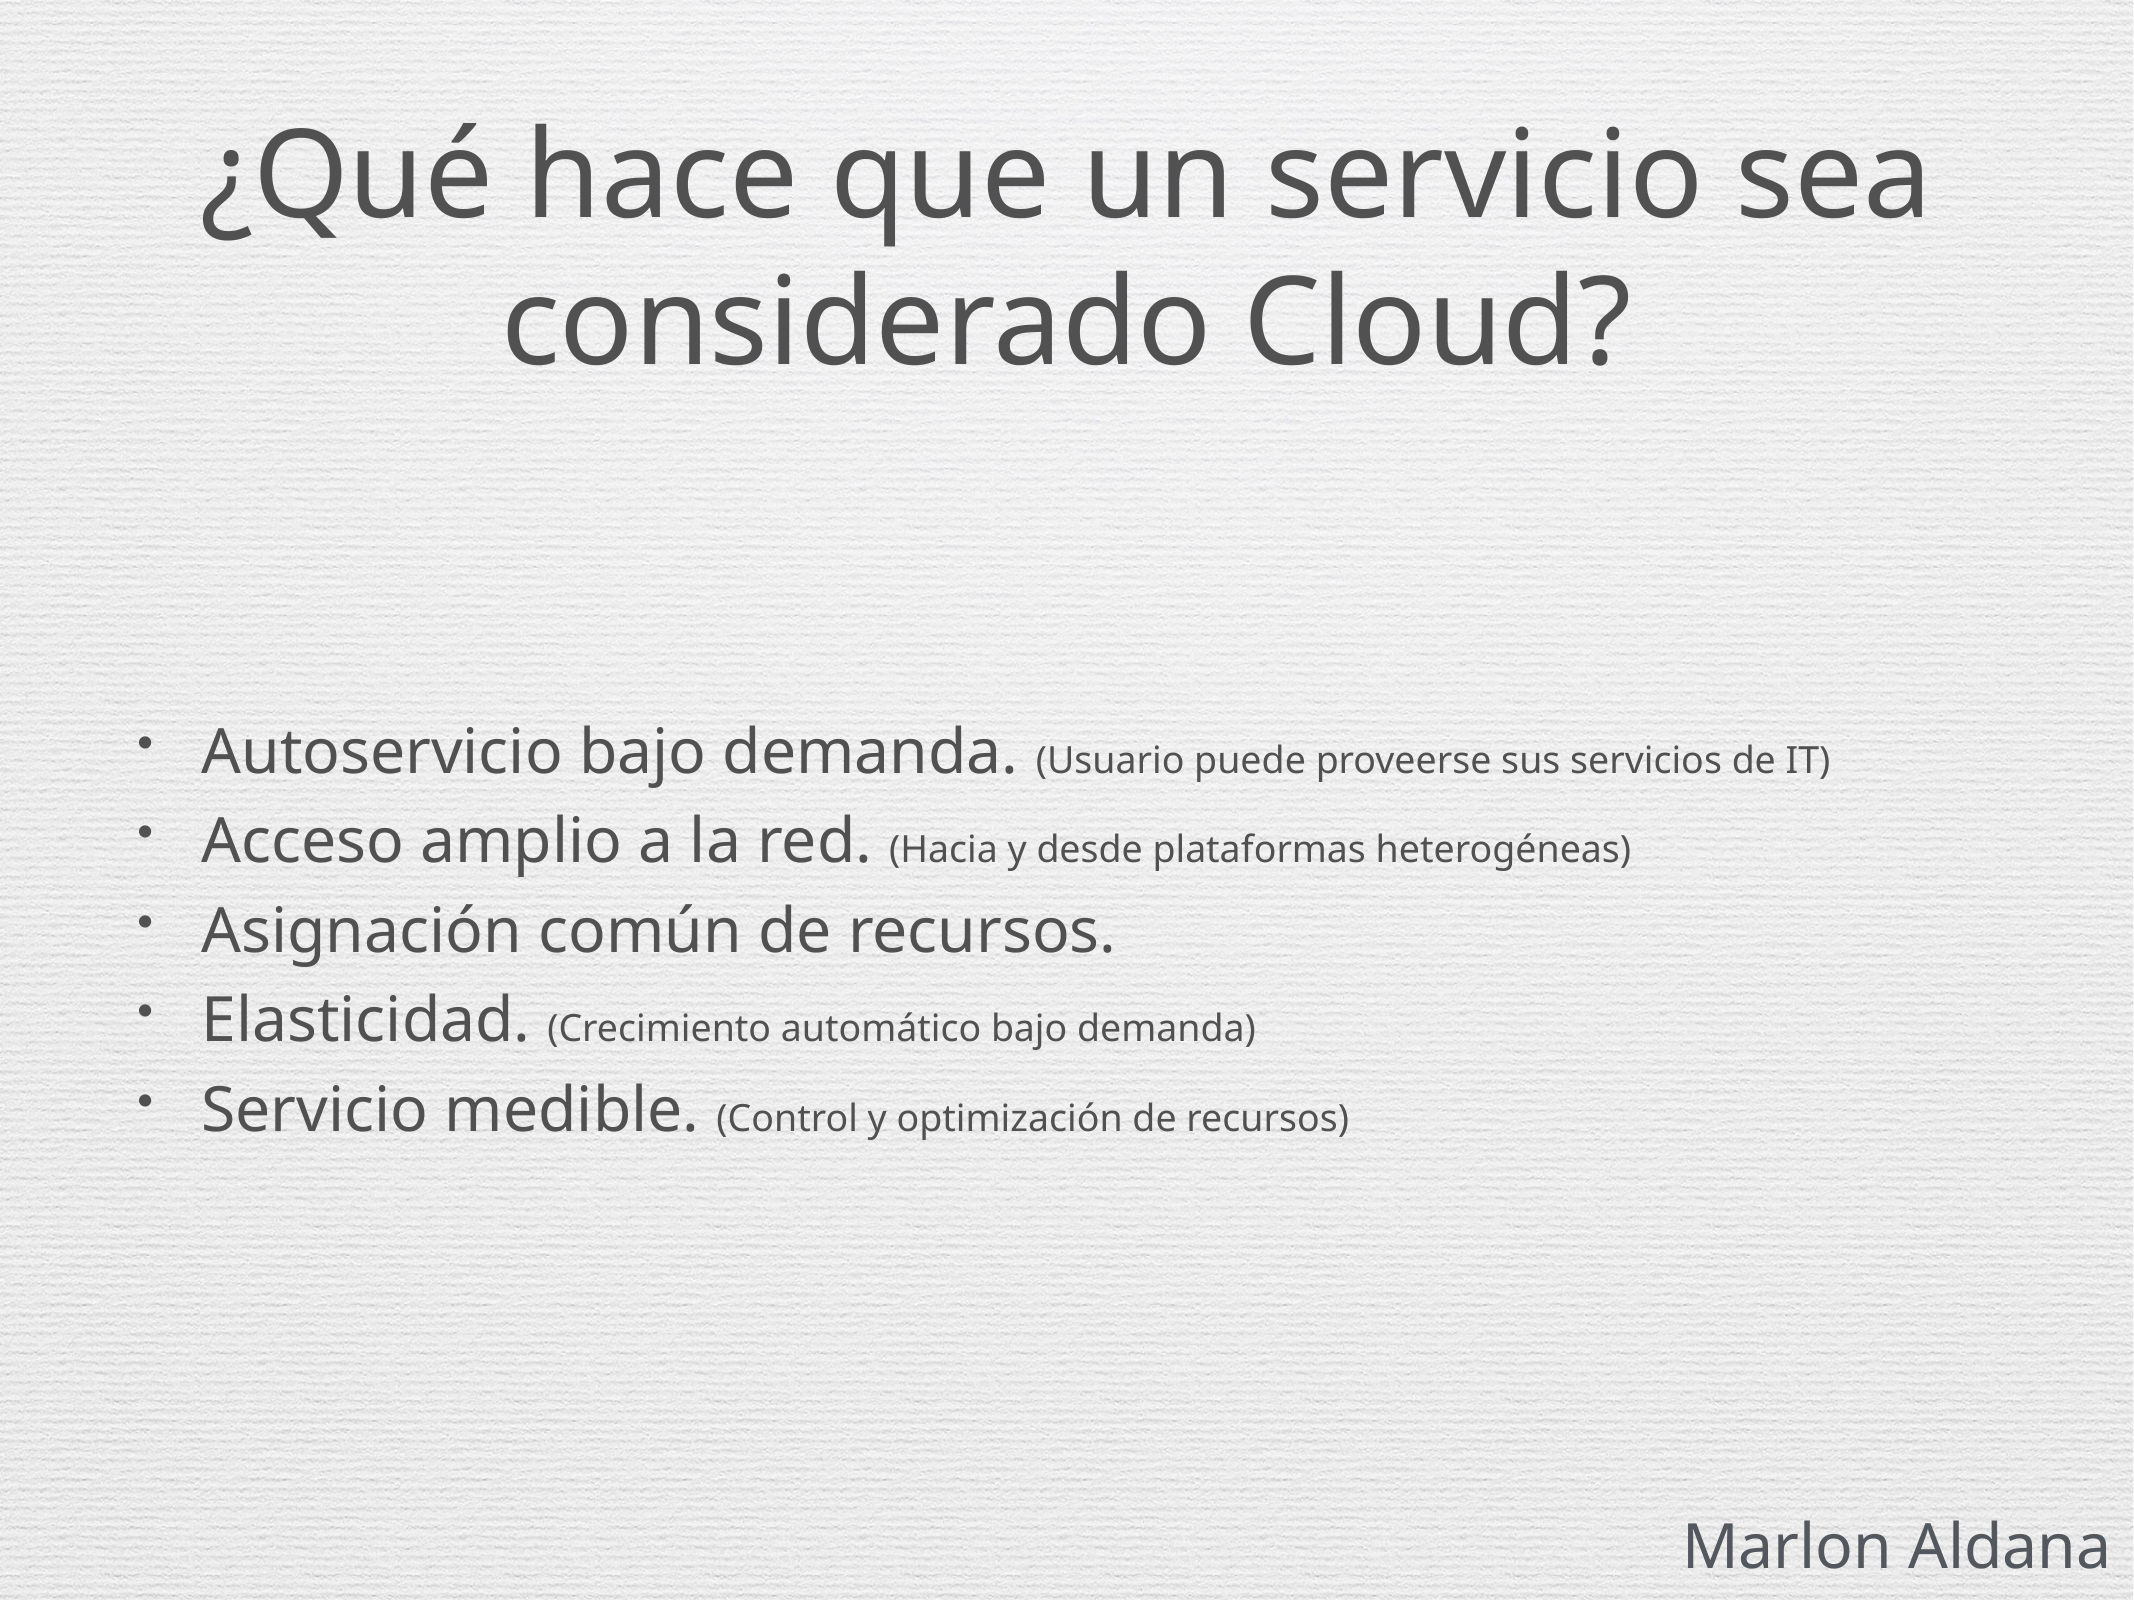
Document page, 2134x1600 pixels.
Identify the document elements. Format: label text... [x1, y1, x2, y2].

text_box Marlon Aldana [1502, 1497, 2121, 1590]
title ¿Qué hace que un servicio sea considerado Cloud? [128, 84, 2005, 399]
list Autoservicio bajo demanda. (Usuario puede proveerse sus servicios de IT) Acceso amplio a la red. (Hacia y desde plataformas heterogéneas) Asignación común de recursos. Elasticidad. (Crecimiento automático bajo demanda) Servicio medible. (Control y optimización de recursos) [128, 457, 2005, 1397]
picture [0, 0, 2134, 1600]
